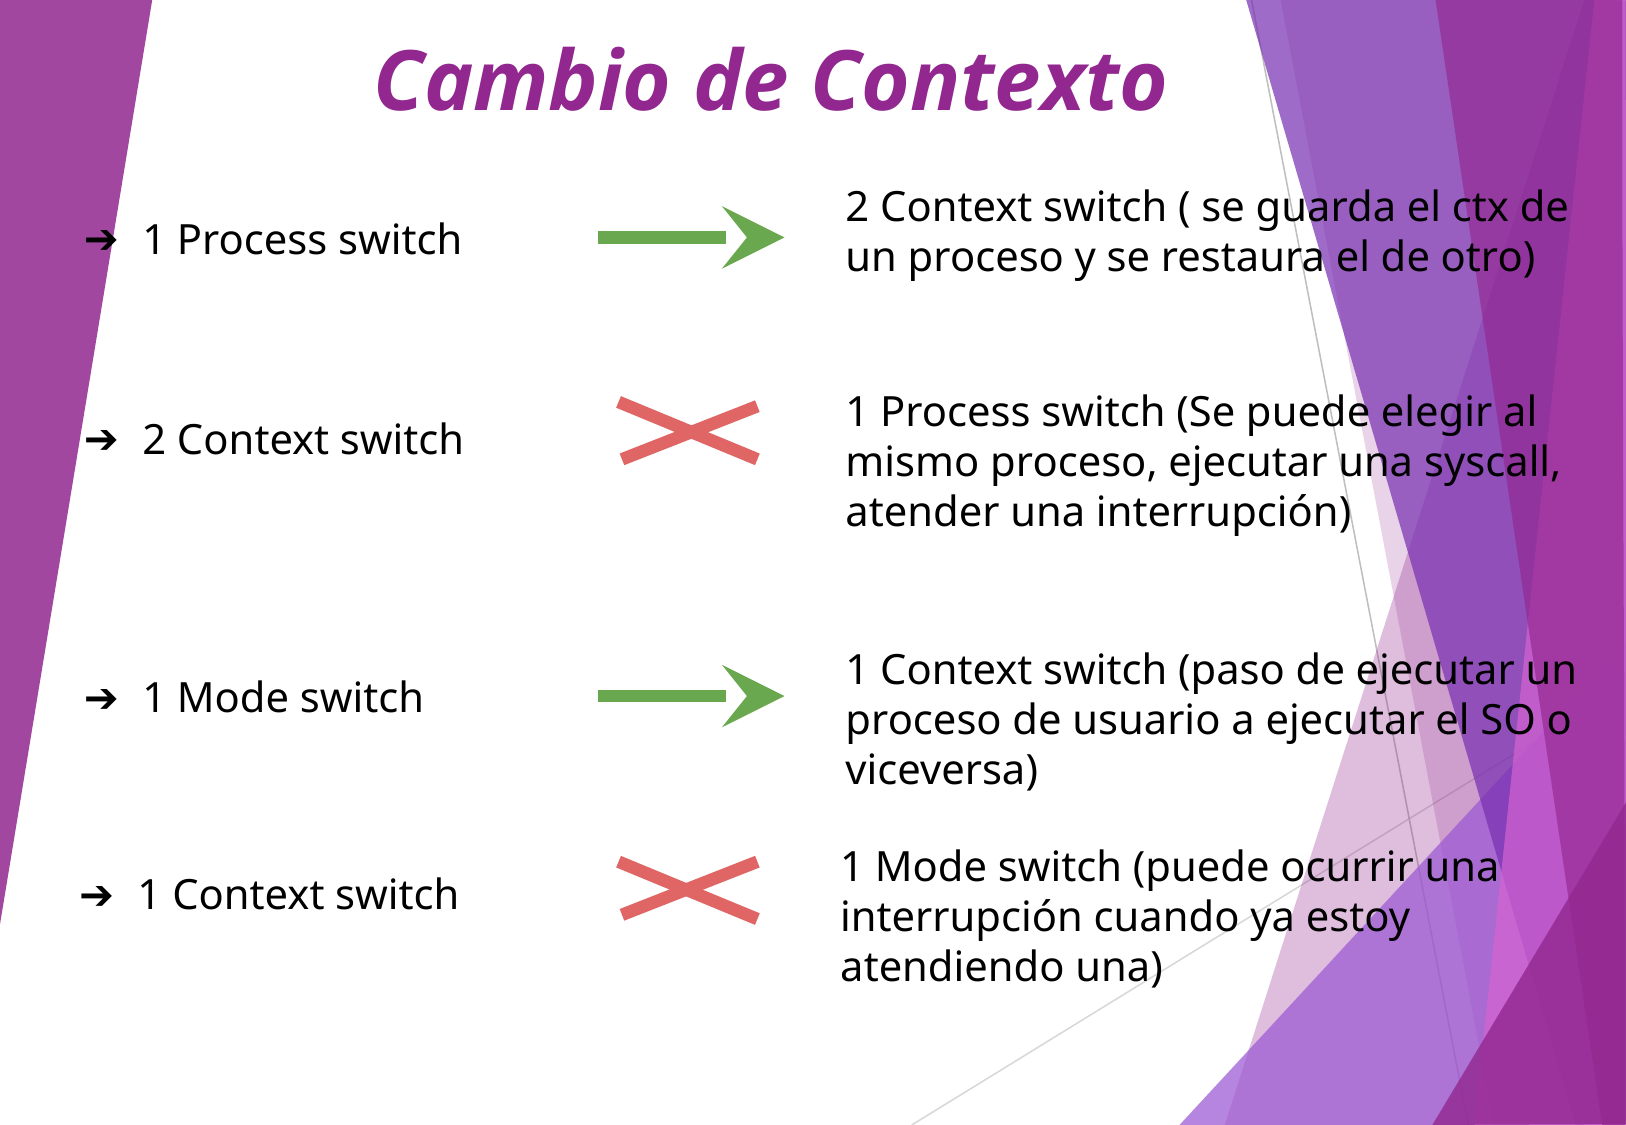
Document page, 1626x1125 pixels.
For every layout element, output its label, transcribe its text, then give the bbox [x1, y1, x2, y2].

text_box 1 Context switch [47, 769, 613, 1016]
text_box 2 Context switch ( se guarda el ctx de un proceso y se restaura el de otro) [830, 114, 1610, 314]
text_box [52, 572, 1610, 845]
text_box 1 Process switch [52, 114, 629, 314]
text_box Cambio de Contexto [186, 19, 1356, 135]
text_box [618, 314, 1610, 586]
text_box 2 Context switch [52, 314, 616, 561]
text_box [618, 769, 1605, 1042]
